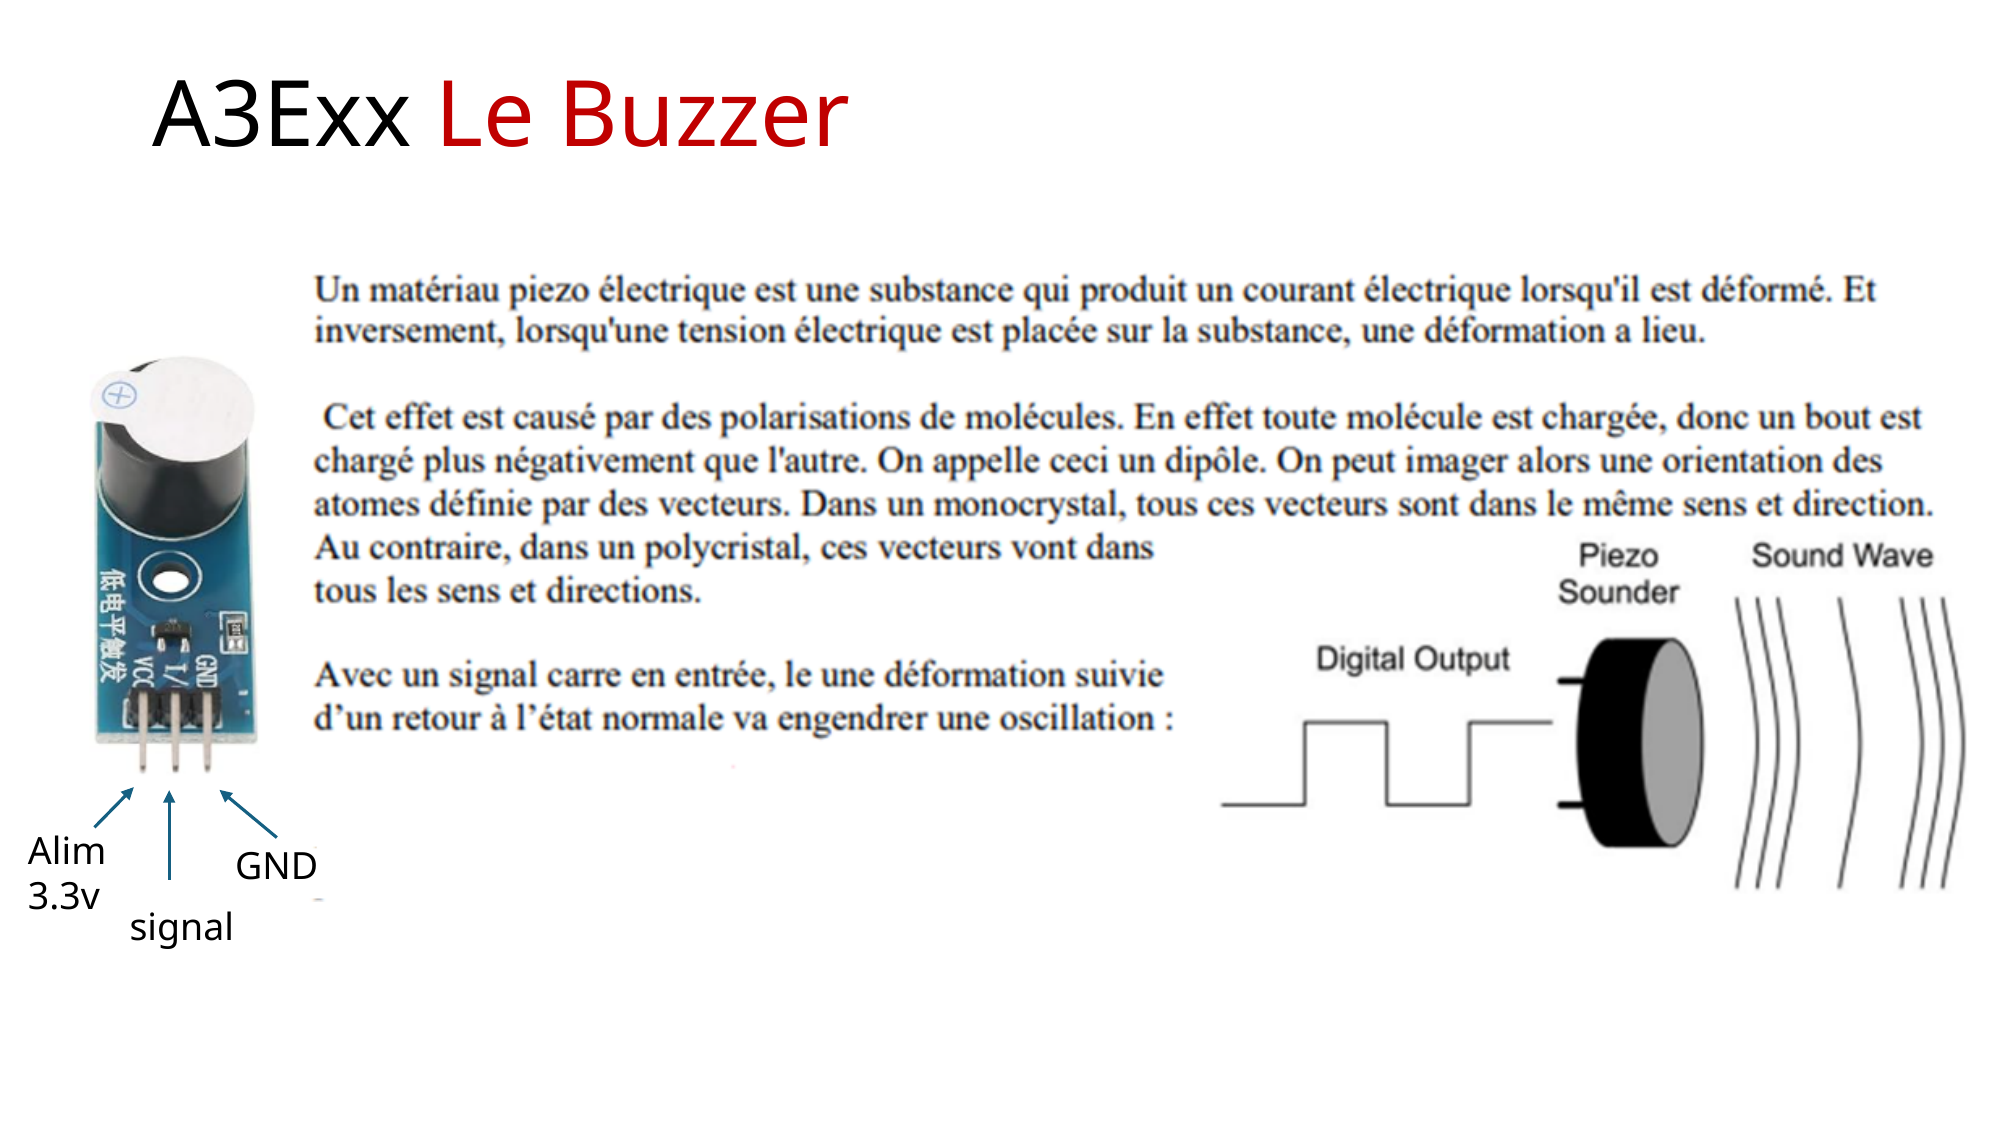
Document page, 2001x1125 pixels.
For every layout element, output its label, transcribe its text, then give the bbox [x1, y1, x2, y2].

text_box GND [220, 834, 296, 895]
text_box Alim 3.3v [13, 819, 122, 925]
picture [38, 259, 1994, 903]
text_box A3Exx Le Buzzer [137, 59, 1863, 164]
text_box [93, 786, 135, 828]
text_box signal [114, 895, 249, 956]
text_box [218, 789, 278, 839]
